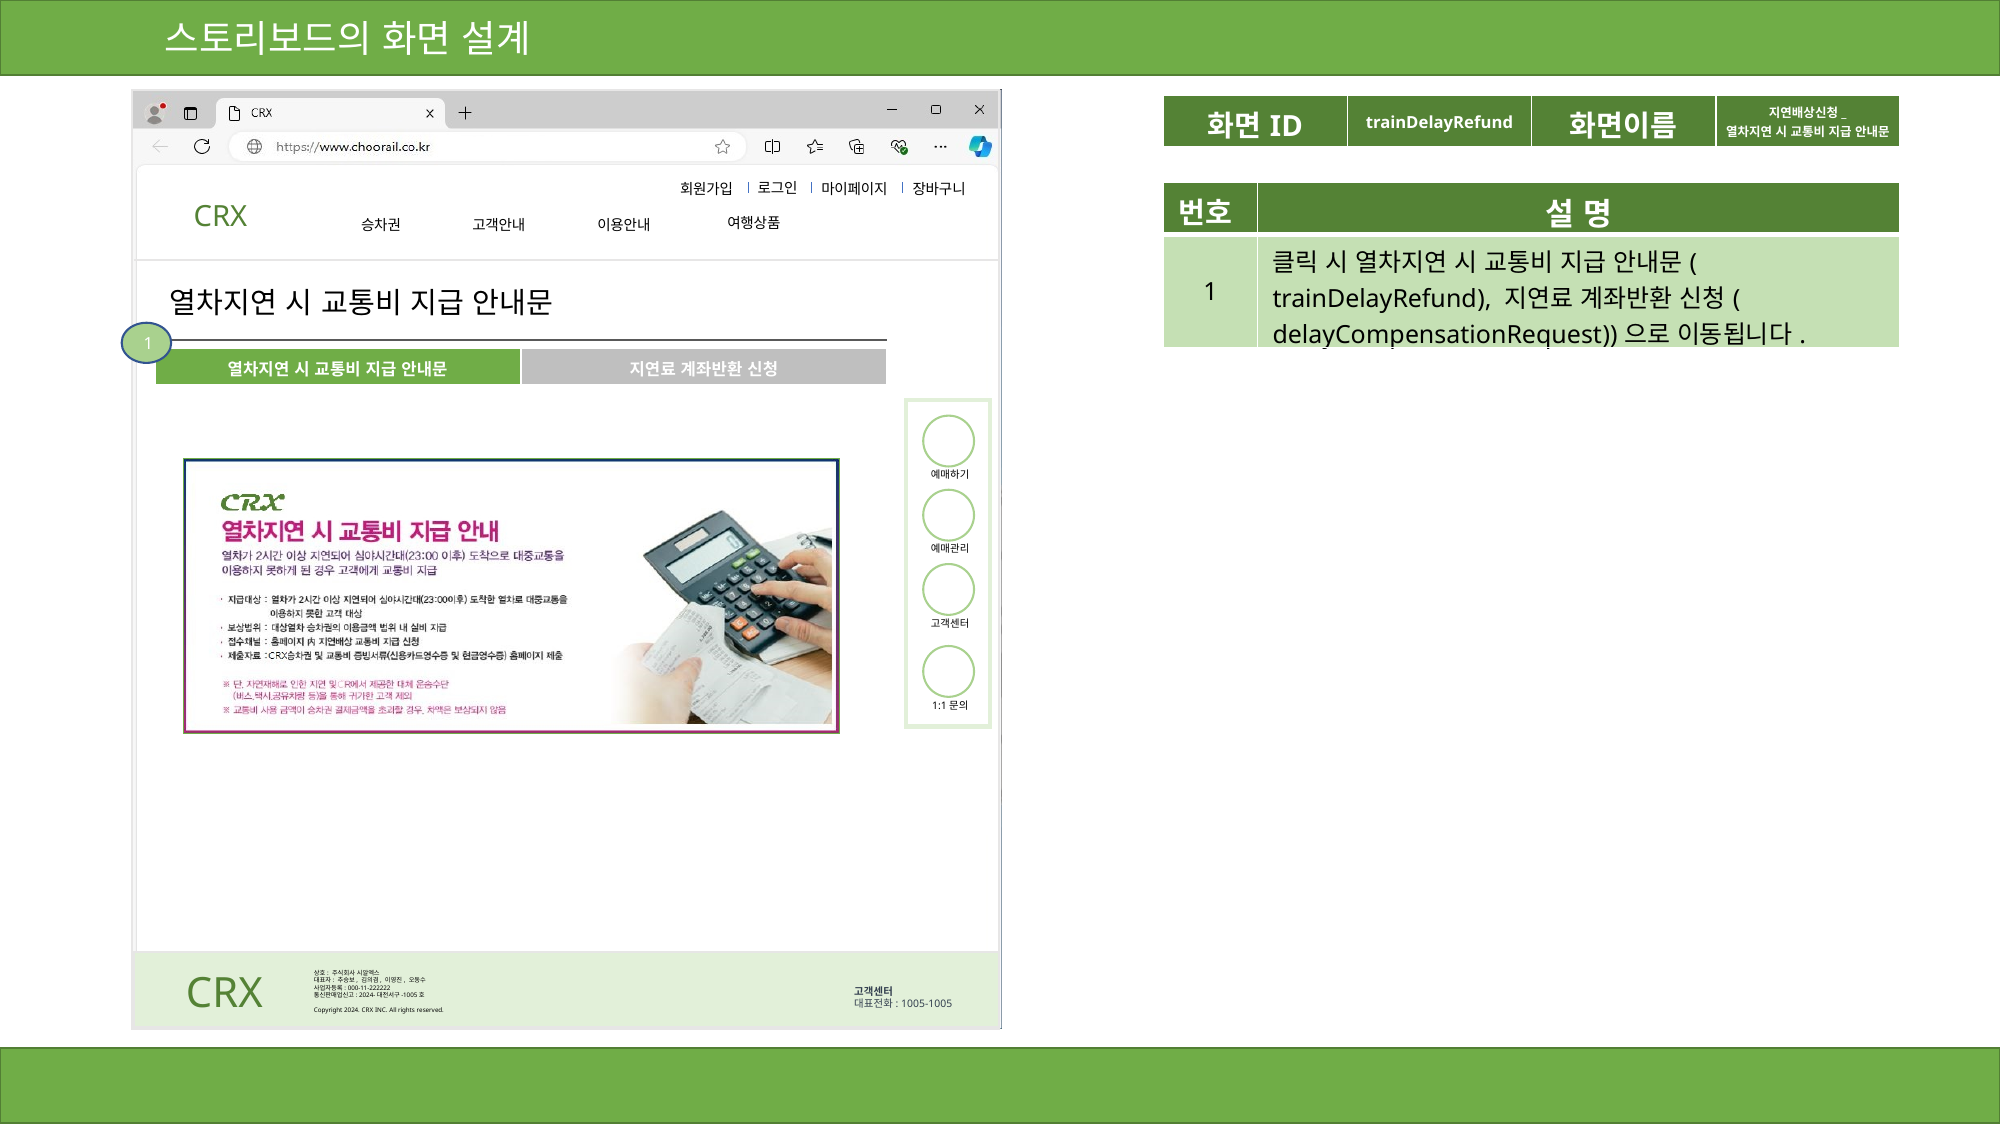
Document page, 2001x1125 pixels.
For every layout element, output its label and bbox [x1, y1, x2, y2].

picture [133, 89, 1002, 1029]
table_header [1348, 96, 1531, 146]
table_header [1164, 96, 1347, 146]
table_cell [1258, 237, 1899, 347]
text_box [0, 0, 2000, 76]
table_header [1164, 183, 1257, 232]
table_header [1717, 96, 1899, 146]
text_box [120, 89, 1000, 1030]
table_header [1258, 183, 1899, 232]
table_header [1532, 96, 1715, 146]
table_cell [1164, 237, 1257, 347]
text_box [1002, 172, 1012, 206]
text_box [0, 1047, 2000, 1124]
